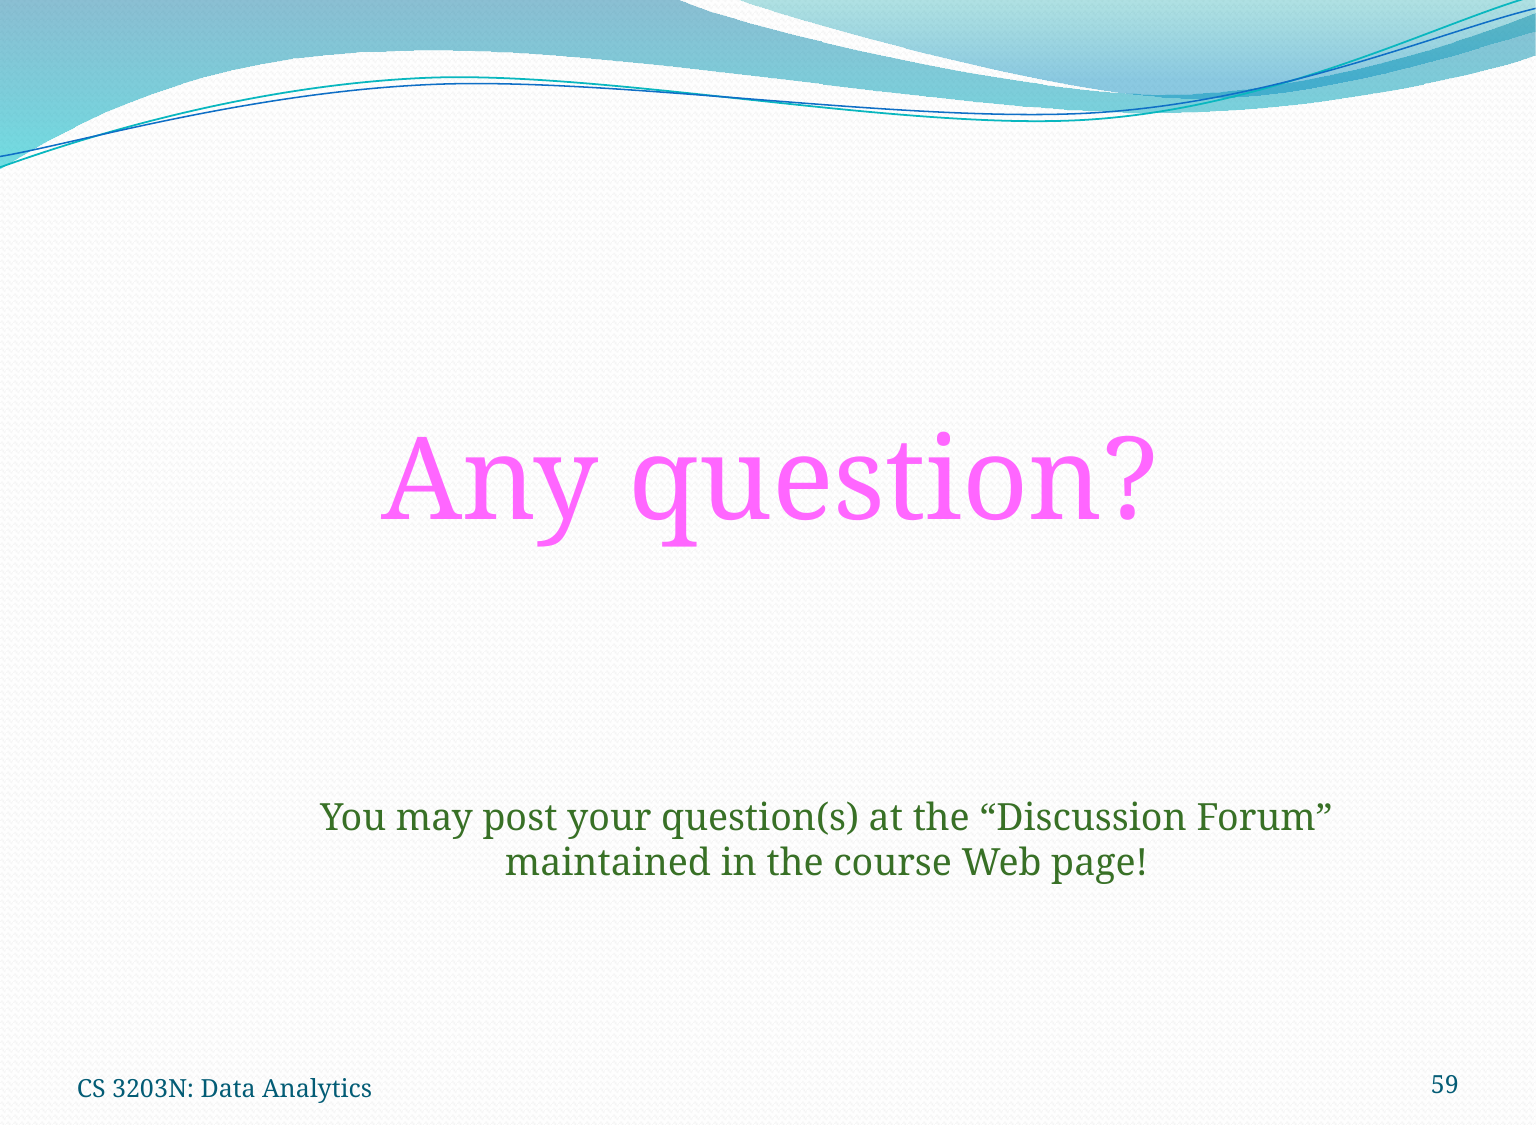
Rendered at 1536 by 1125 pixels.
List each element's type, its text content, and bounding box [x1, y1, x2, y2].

slide_number CS 3203N: Data Analytics [76, 1042, 436, 1103]
text_box You may post your question(s) at the “Discussion Forum” maintained in the course Web page! [184, 785, 1395, 891]
slide_number 59 [1330, 1042, 1459, 1103]
list Any question? [78, 397, 1461, 551]
